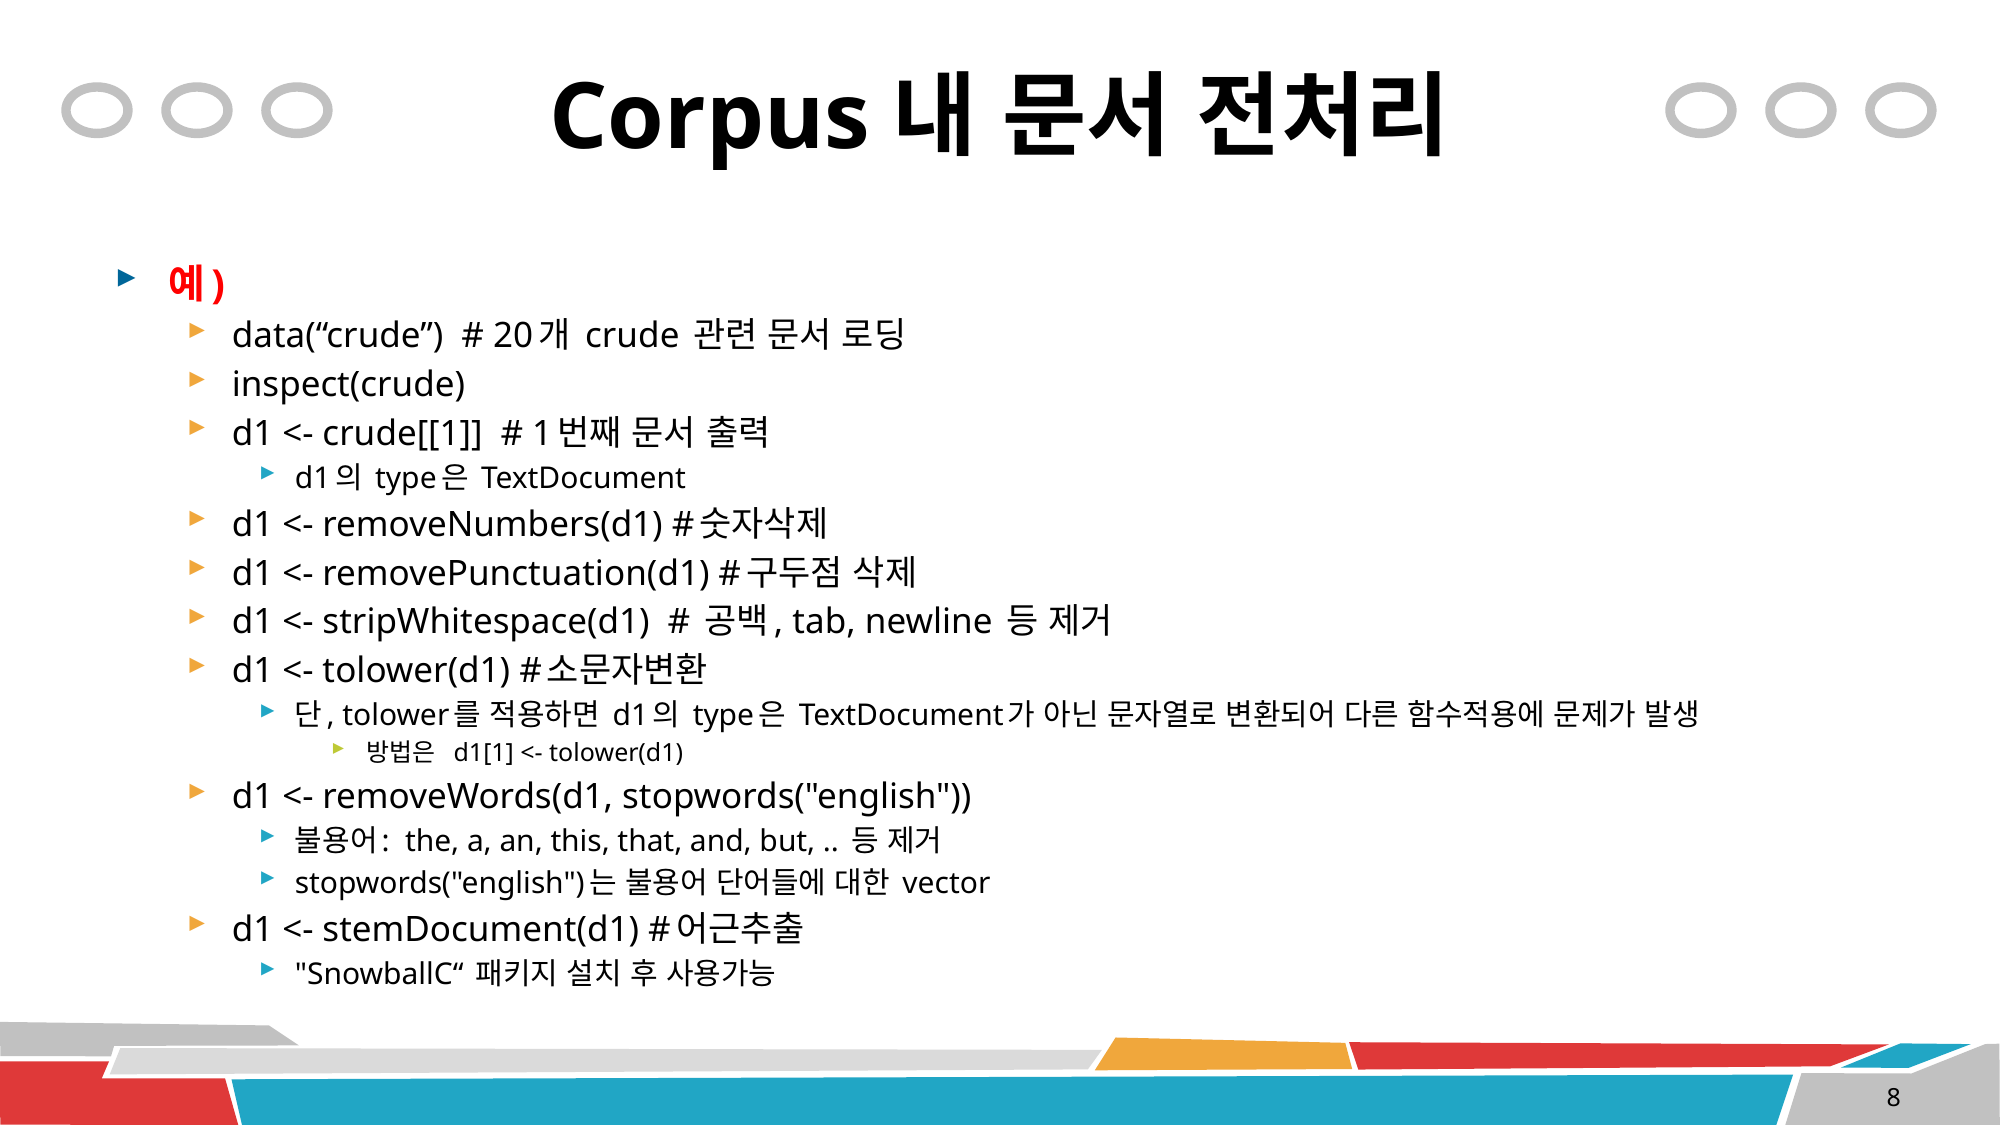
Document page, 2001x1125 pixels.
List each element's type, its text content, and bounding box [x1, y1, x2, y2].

slide_number 8 [1816, 1080, 1916, 1118]
list 예) data(“crude”) # 20개 crude 관련 문서 로딩 inspect(crude) d1 <- crude[[1]] # 1번째 문서 출력 d1의 type은 TextDocument d1 <- removeNumbers(d1) #숫자삭제 d1 <- removePunctuation(d1) #구두점 삭제 d1 <- stripWhitespace(d1) # 공백, tab, newline 등 제거 d1 <- tolower(d1) #소문자변환 단, tolower를 적용하면 d1의 type은 TextDocument가 아닌 문자열로 변환되어 다른 함수적용에 문제가 발생 방법은 d1[1] <- tolower(d1) d1 <- removeWords(d1, stopwords("english")) 불용어: the, a, an, this, that, and, but, .. 등 제거 stopwords("english")는 불용어 단어들에 대한 vector d1 <- stemDocument(d1) #어근추출 "SnowballC“ 패키지 설치 후 사용가능 [99, 250, 1900, 1005]
title Corpus내 문서 전처리 [350, 18, 1650, 206]
